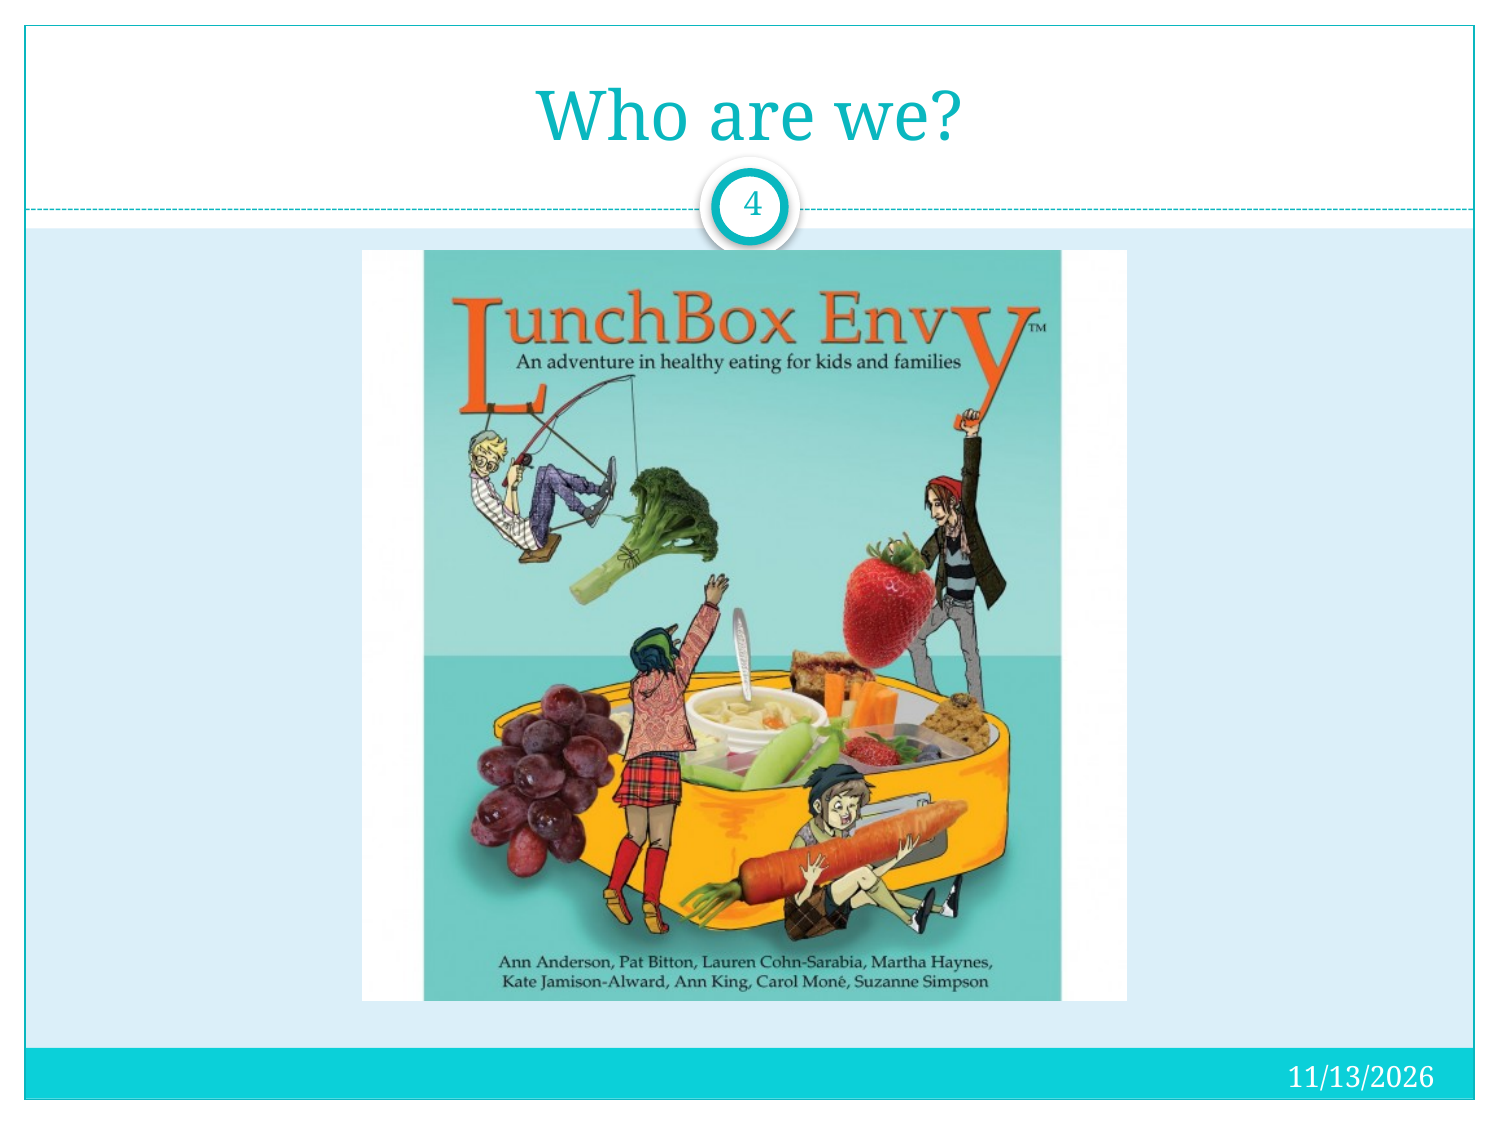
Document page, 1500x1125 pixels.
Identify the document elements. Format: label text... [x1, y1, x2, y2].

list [362, 250, 1127, 1001]
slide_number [950, 1050, 1450, 1111]
slide_number 4 [715, 168, 791, 241]
title Who are we? [49, 37, 1450, 162]
